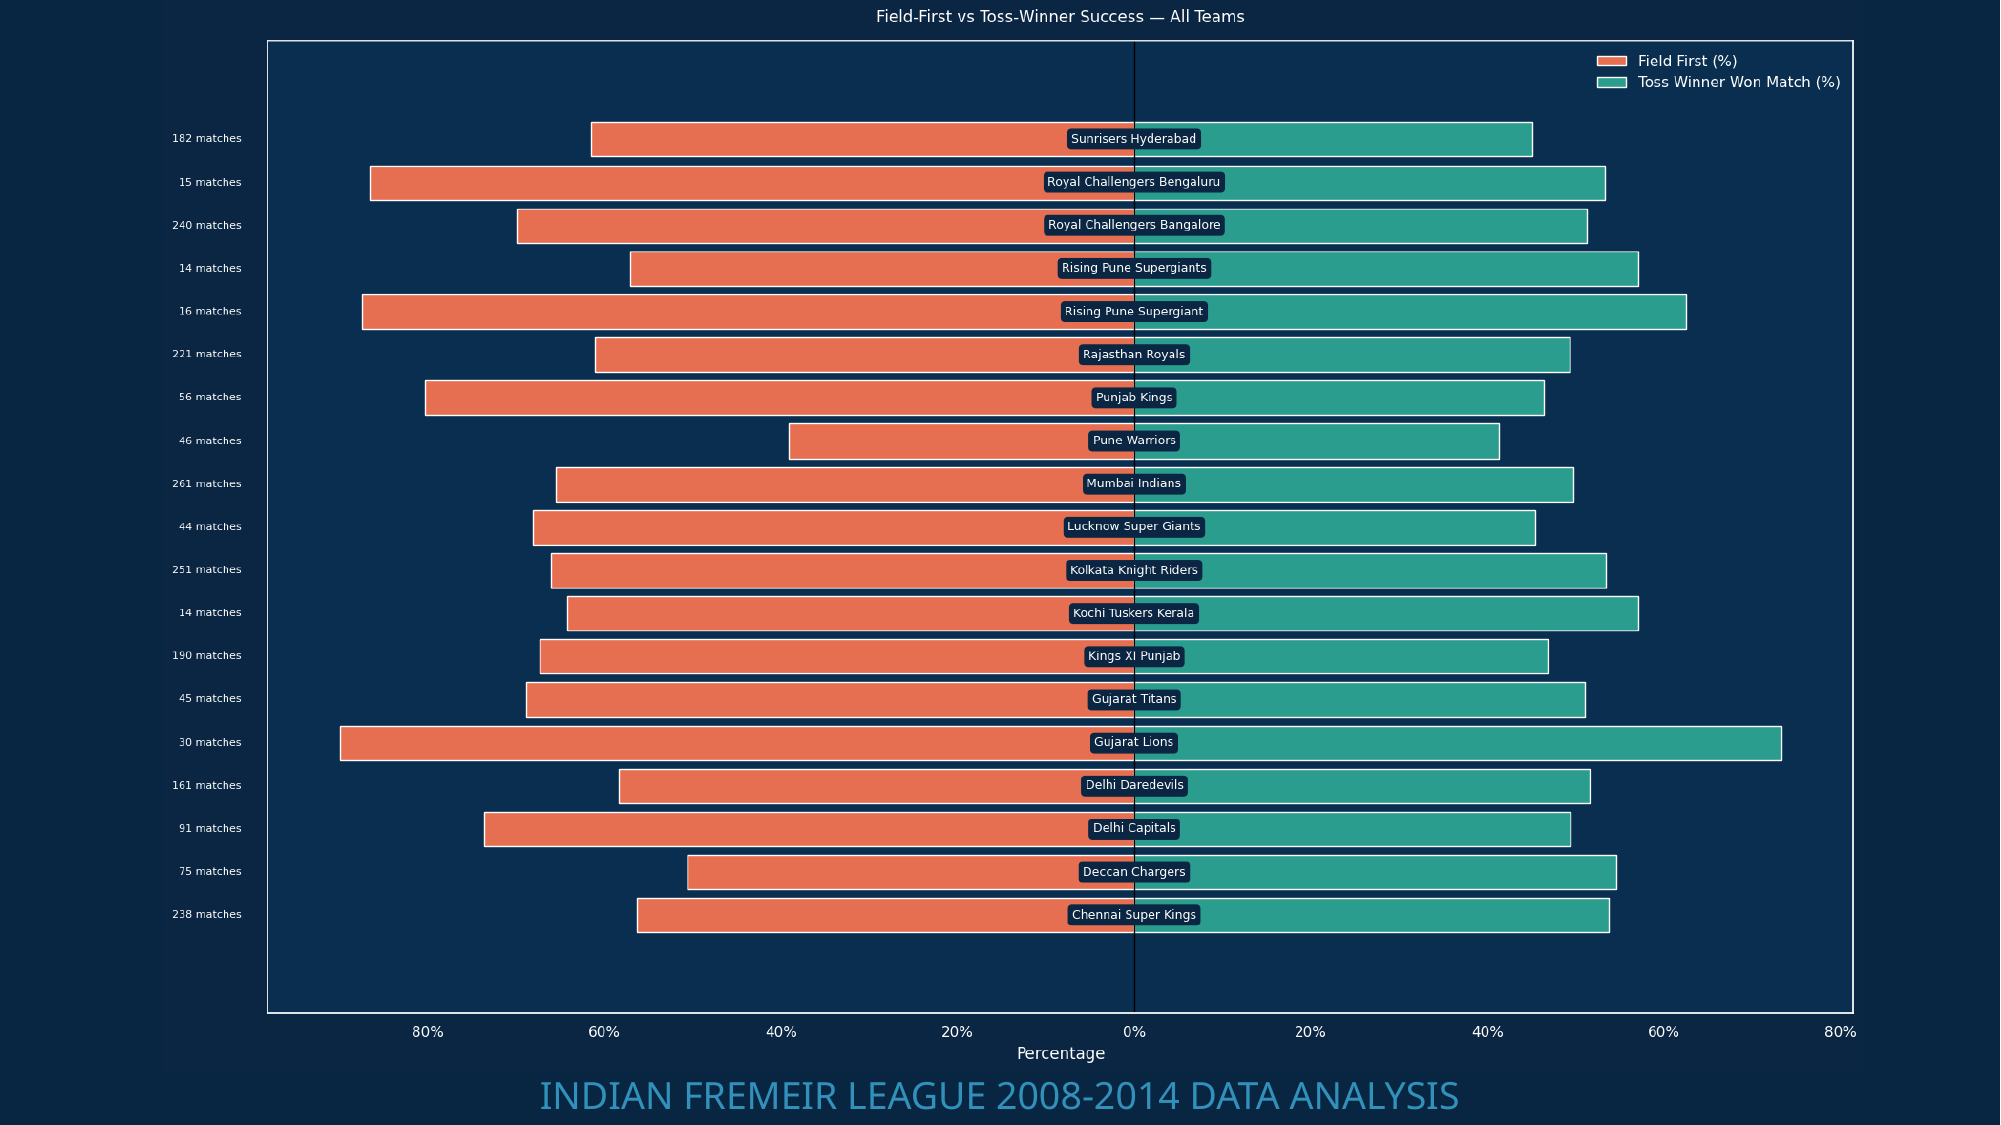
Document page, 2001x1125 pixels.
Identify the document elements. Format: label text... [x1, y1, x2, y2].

text_box INDIAN FREMEIR LEAGUE 2008-2014 DATA ANALYSIS [0, 1064, 2000, 1125]
picture [162, 0, 1865, 1073]
